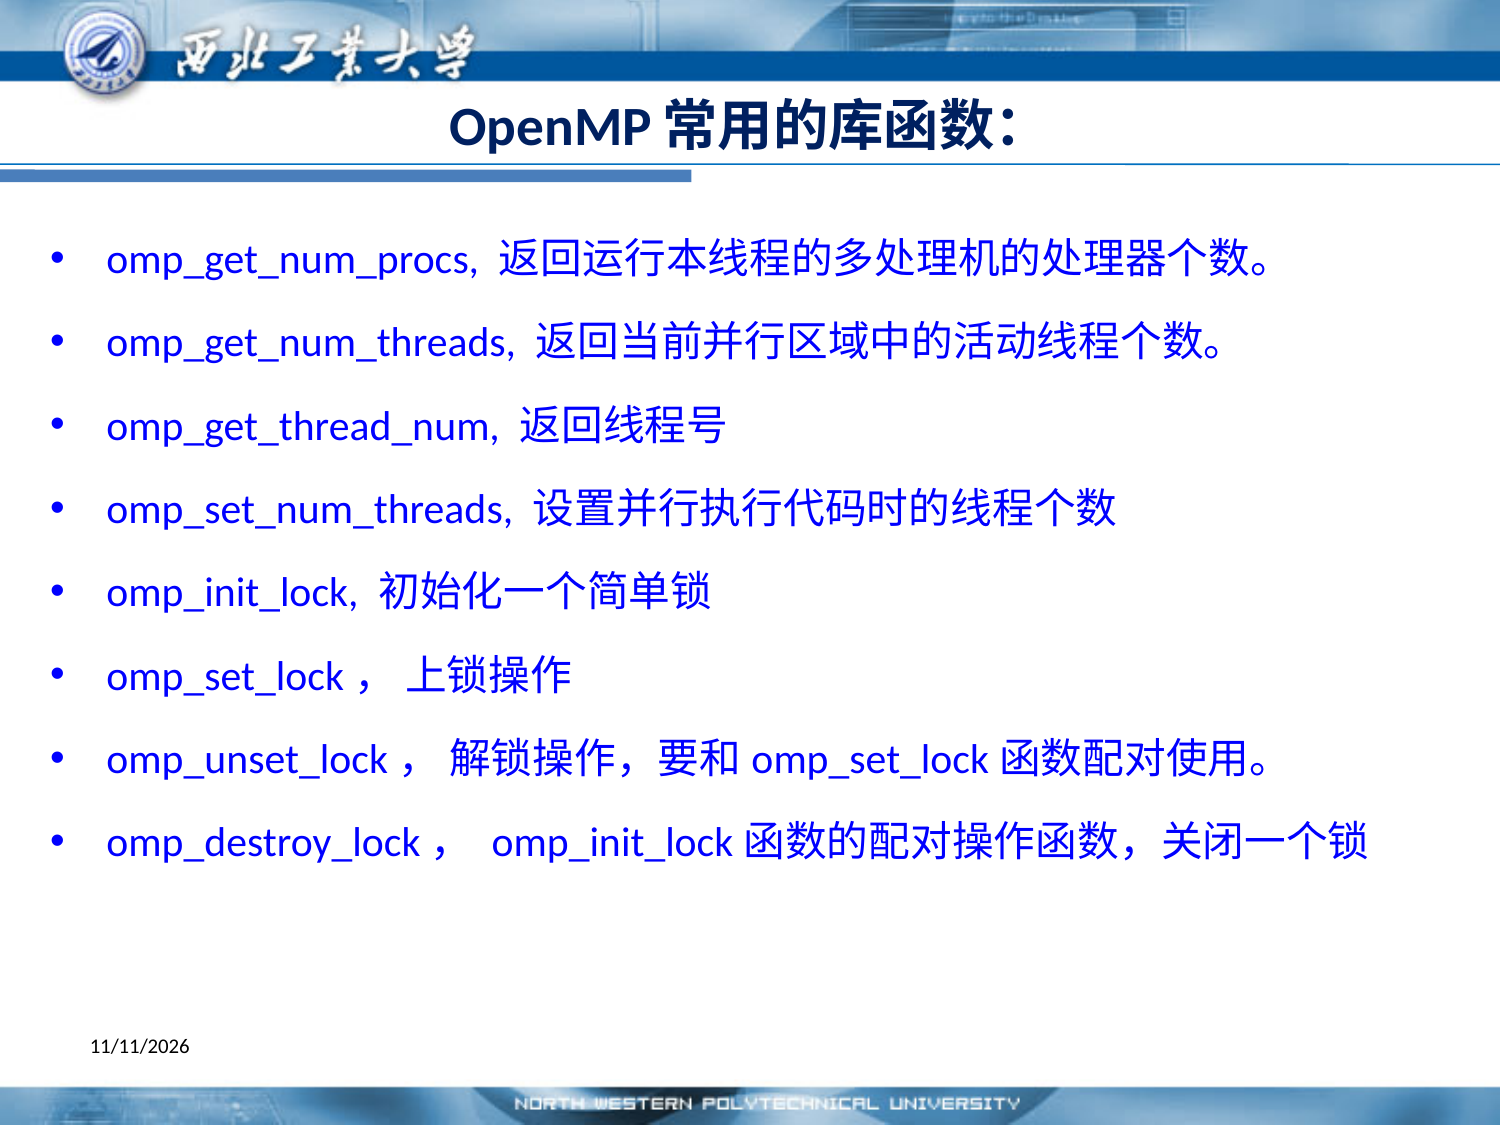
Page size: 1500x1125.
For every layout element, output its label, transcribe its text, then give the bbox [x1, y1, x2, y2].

title OpenMP常用的库函数： [35, 82, 1465, 164]
text_box [75, 1024, 425, 1100]
picture [0, 165, 1500, 1125]
list omp_get_num_procs, 返回运行本线程的多处理机的处理器个数。 omp_get_num_threads, 返回当前并行区域中的活动线程个数。 omp_get_thread_num, 返回线程号 omp_set_num_threads, 设置并行执行代码时的线程个数 omp_init_lock, 初始化一个简单锁 omp_set_lock， 上锁操作 omp_unset_lock， 解锁操作，要和omp_set_lock函数配对使用。 omp_destroy_lock， omp_init_lock函数的配对操作函数，关闭一个锁 [35, 199, 1465, 1020]
picture [0, 0, 1500, 163]
